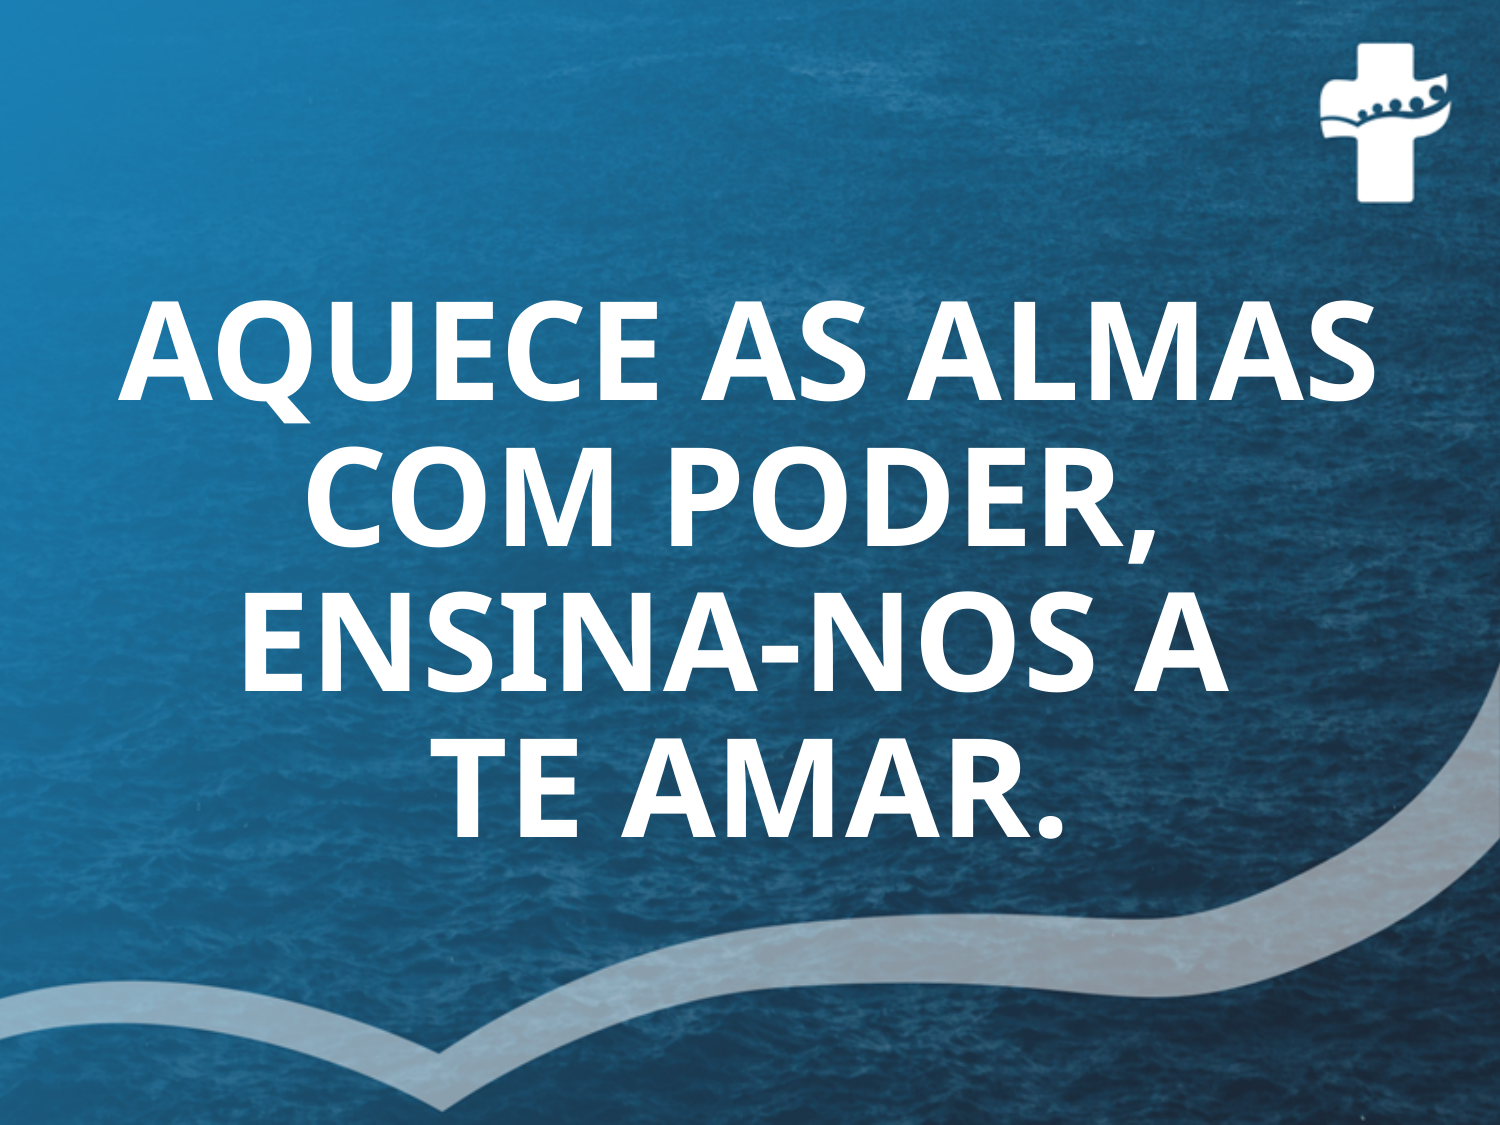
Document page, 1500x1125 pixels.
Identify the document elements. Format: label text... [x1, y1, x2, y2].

title AQUECE AS ALMAS COM PODER, ENSINA-NOS A TE AMAR. [0, 479, 1500, 668]
picture [0, 668, 1500, 1125]
picture [0, 0, 1500, 479]
